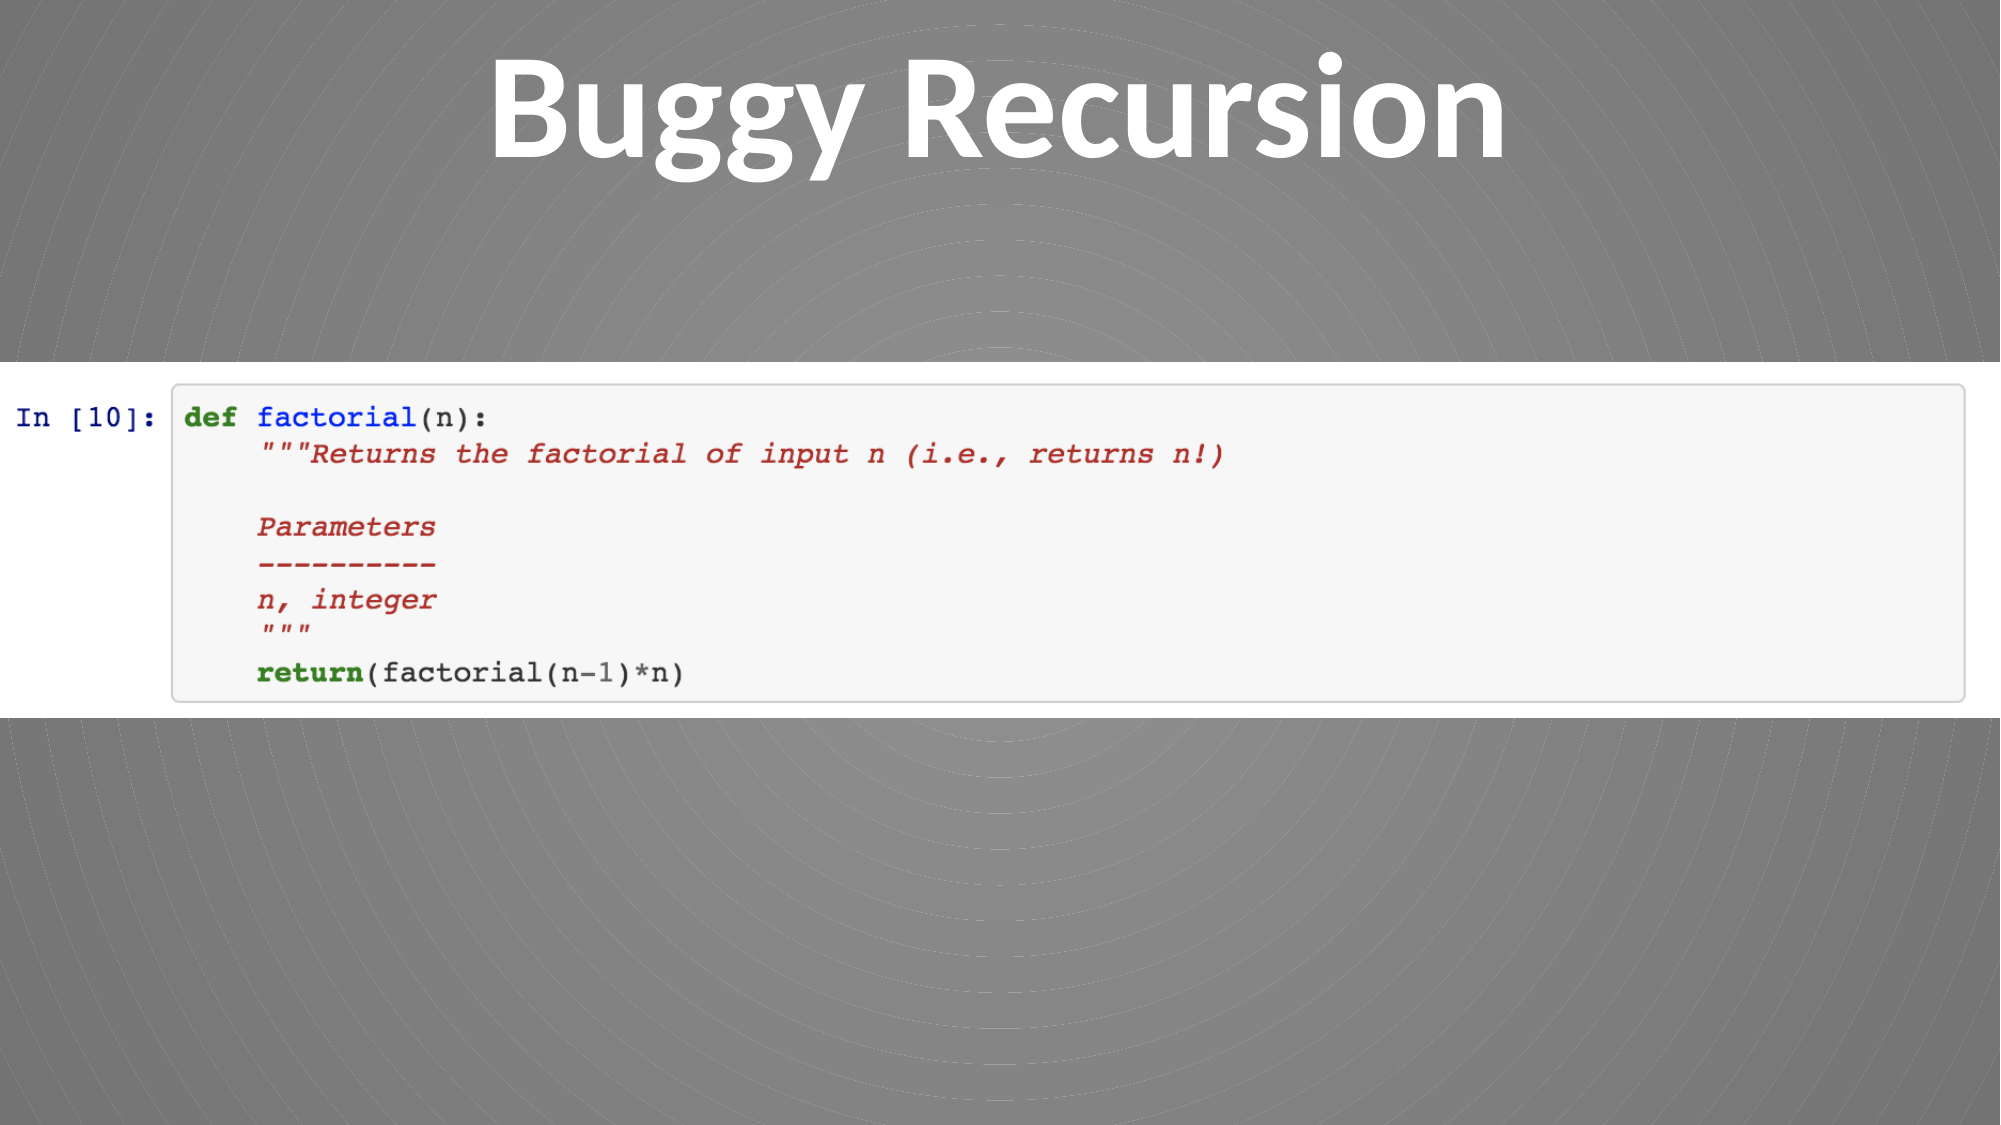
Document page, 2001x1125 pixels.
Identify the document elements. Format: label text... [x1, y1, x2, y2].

text_box Buggy Recursion [161, 0, 1837, 195]
picture [0, 362, 2000, 718]
